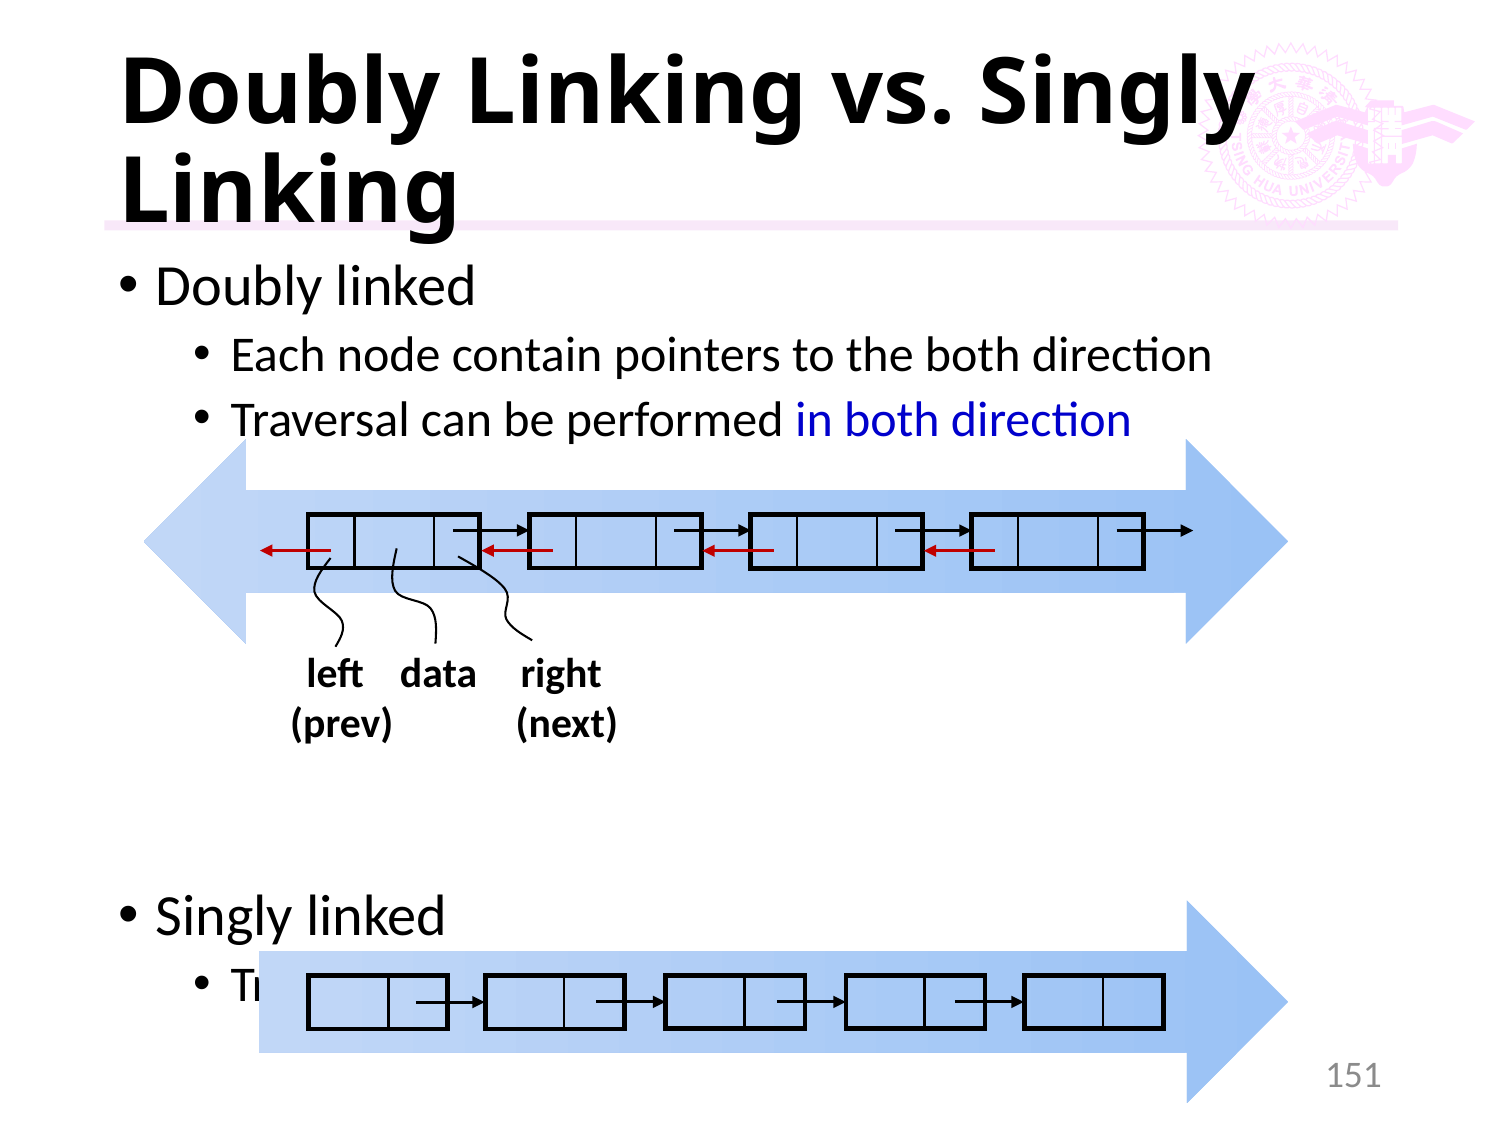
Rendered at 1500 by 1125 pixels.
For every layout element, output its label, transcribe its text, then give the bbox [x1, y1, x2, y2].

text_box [143, 439, 1289, 754]
slide_number 151 [1289, 1042, 1397, 1103]
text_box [258, 900, 1289, 1104]
list Doubly linked Each node contain pointers to the both direction Traversal can be performed in both direction Singly linked Traversal can only be performed in one direction [103, 247, 1397, 1085]
title Doubly Linking vs. Singly Linking [103, 59, 1397, 228]
